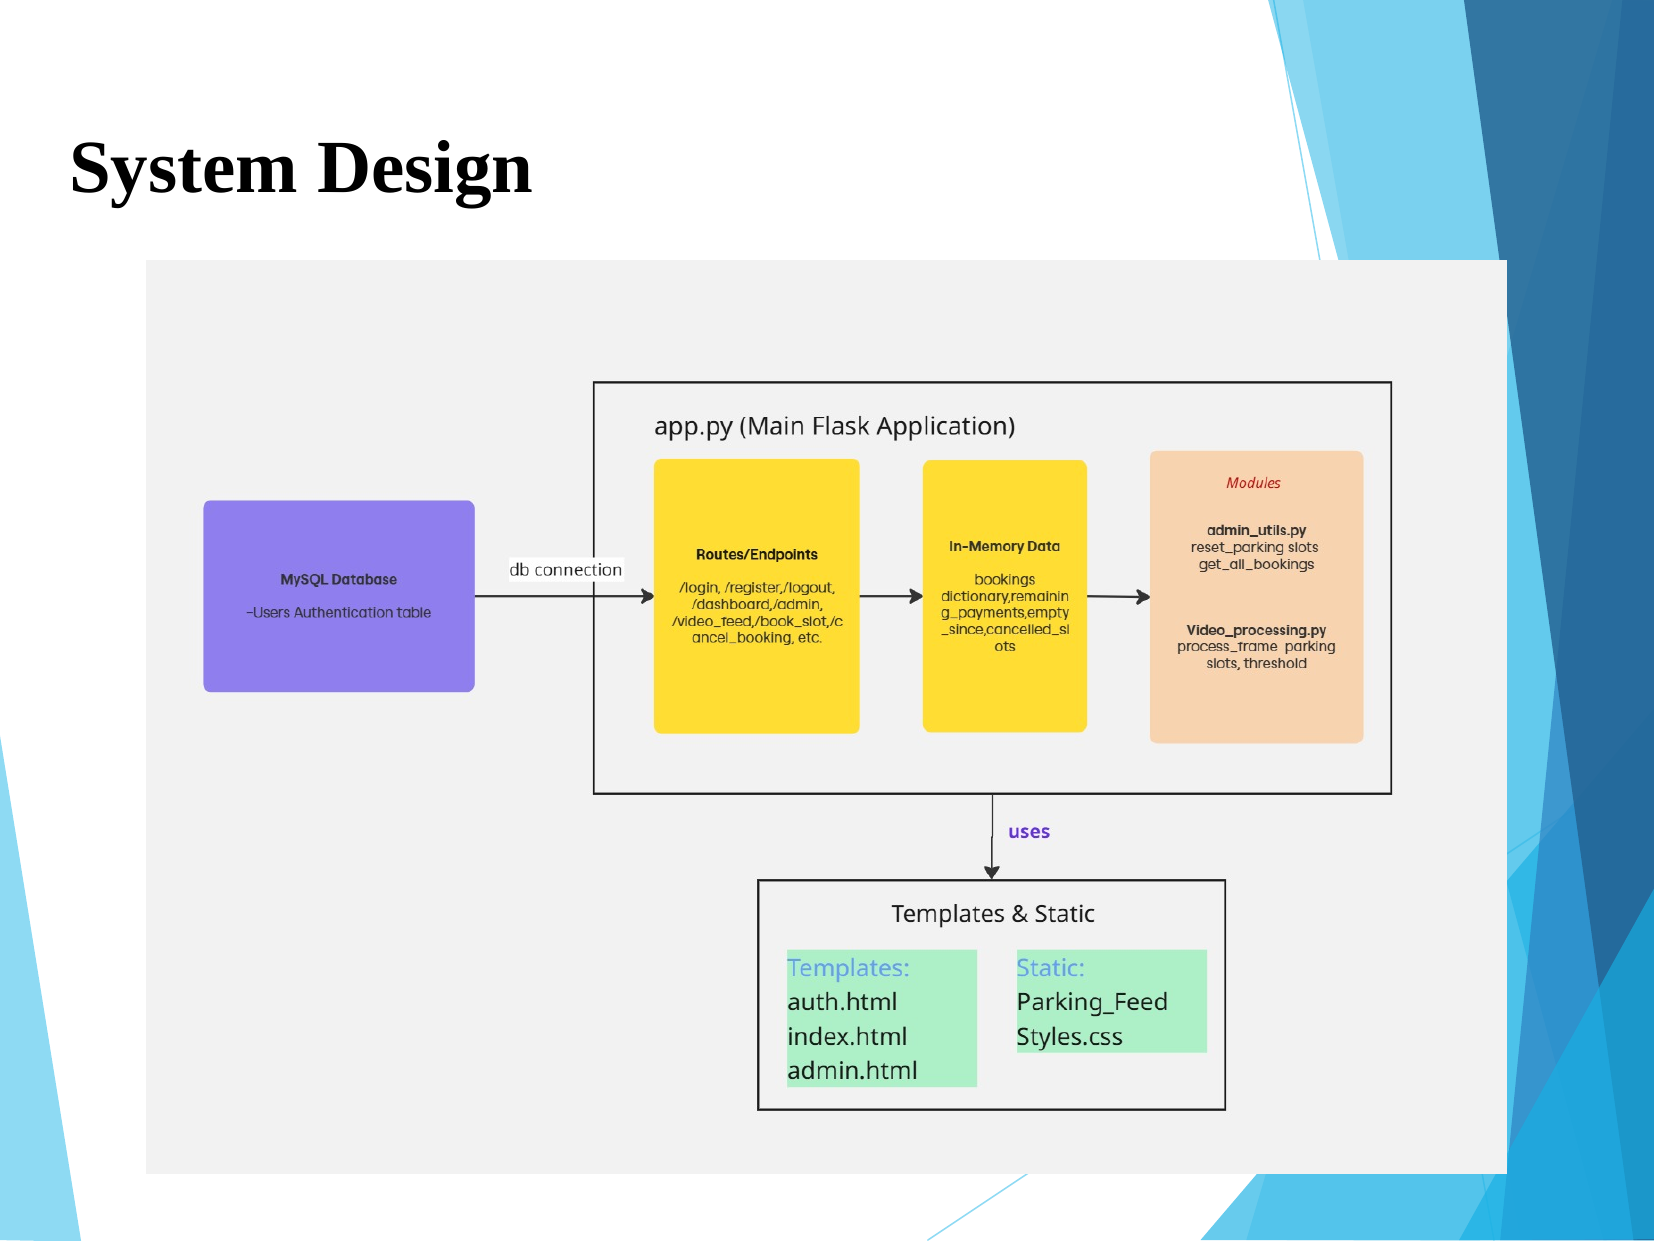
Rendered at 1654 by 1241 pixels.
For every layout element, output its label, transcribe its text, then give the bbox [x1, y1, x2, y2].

title System Design [35, 110, 1259, 349]
picture [146, 260, 1508, 1175]
